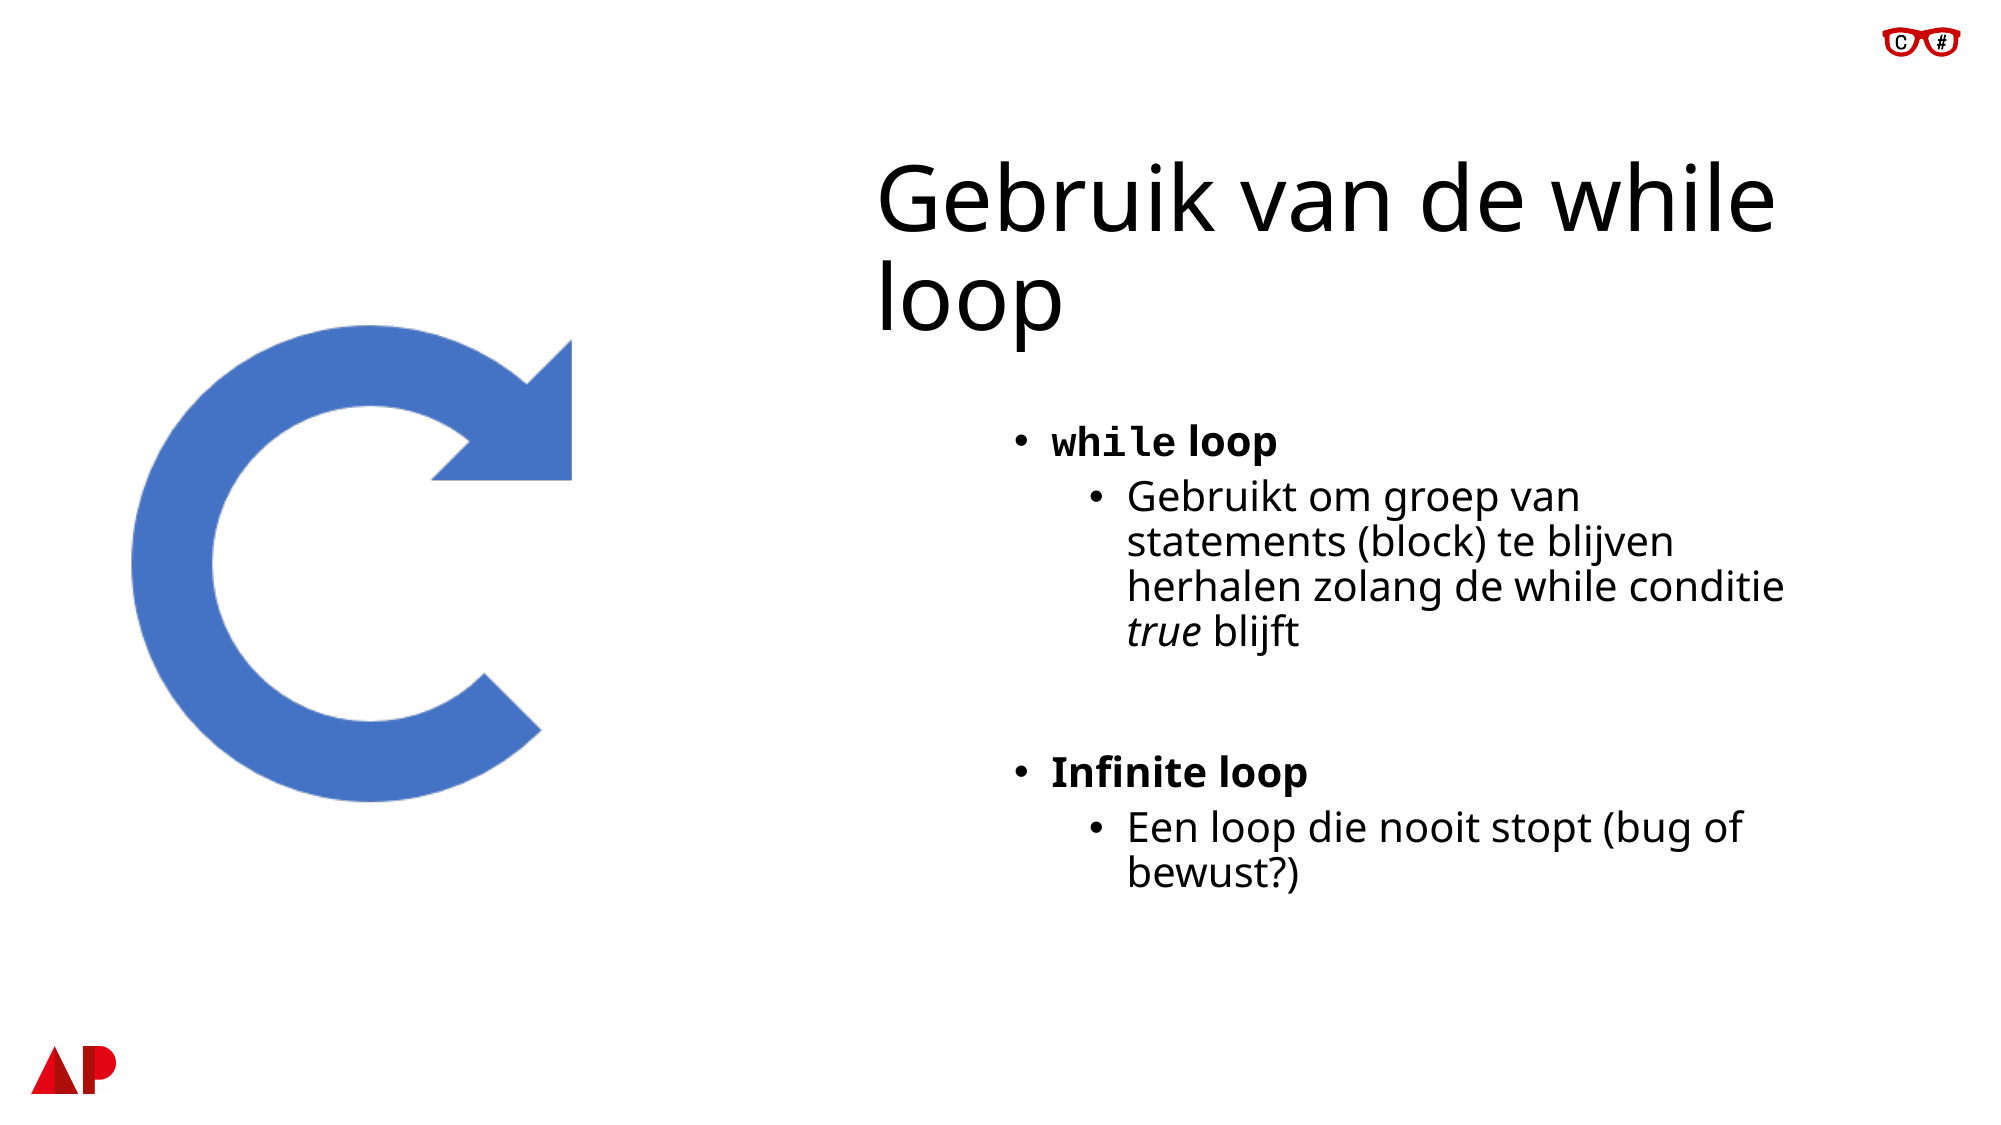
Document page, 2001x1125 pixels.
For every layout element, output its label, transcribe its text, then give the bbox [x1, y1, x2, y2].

picture [73, 267, 668, 861]
list while loop Gebruikt om groep van statements (block) te blijven herhalen zolang de while conditie true blijft Infinite loop Een loop die nooit stopt (bug of bewust?) [999, 397, 1816, 995]
title Gebruik van de while loop [860, 131, 1817, 371]
picture [31, 1046, 116, 1094]
picture [1879, 0, 1964, 85]
